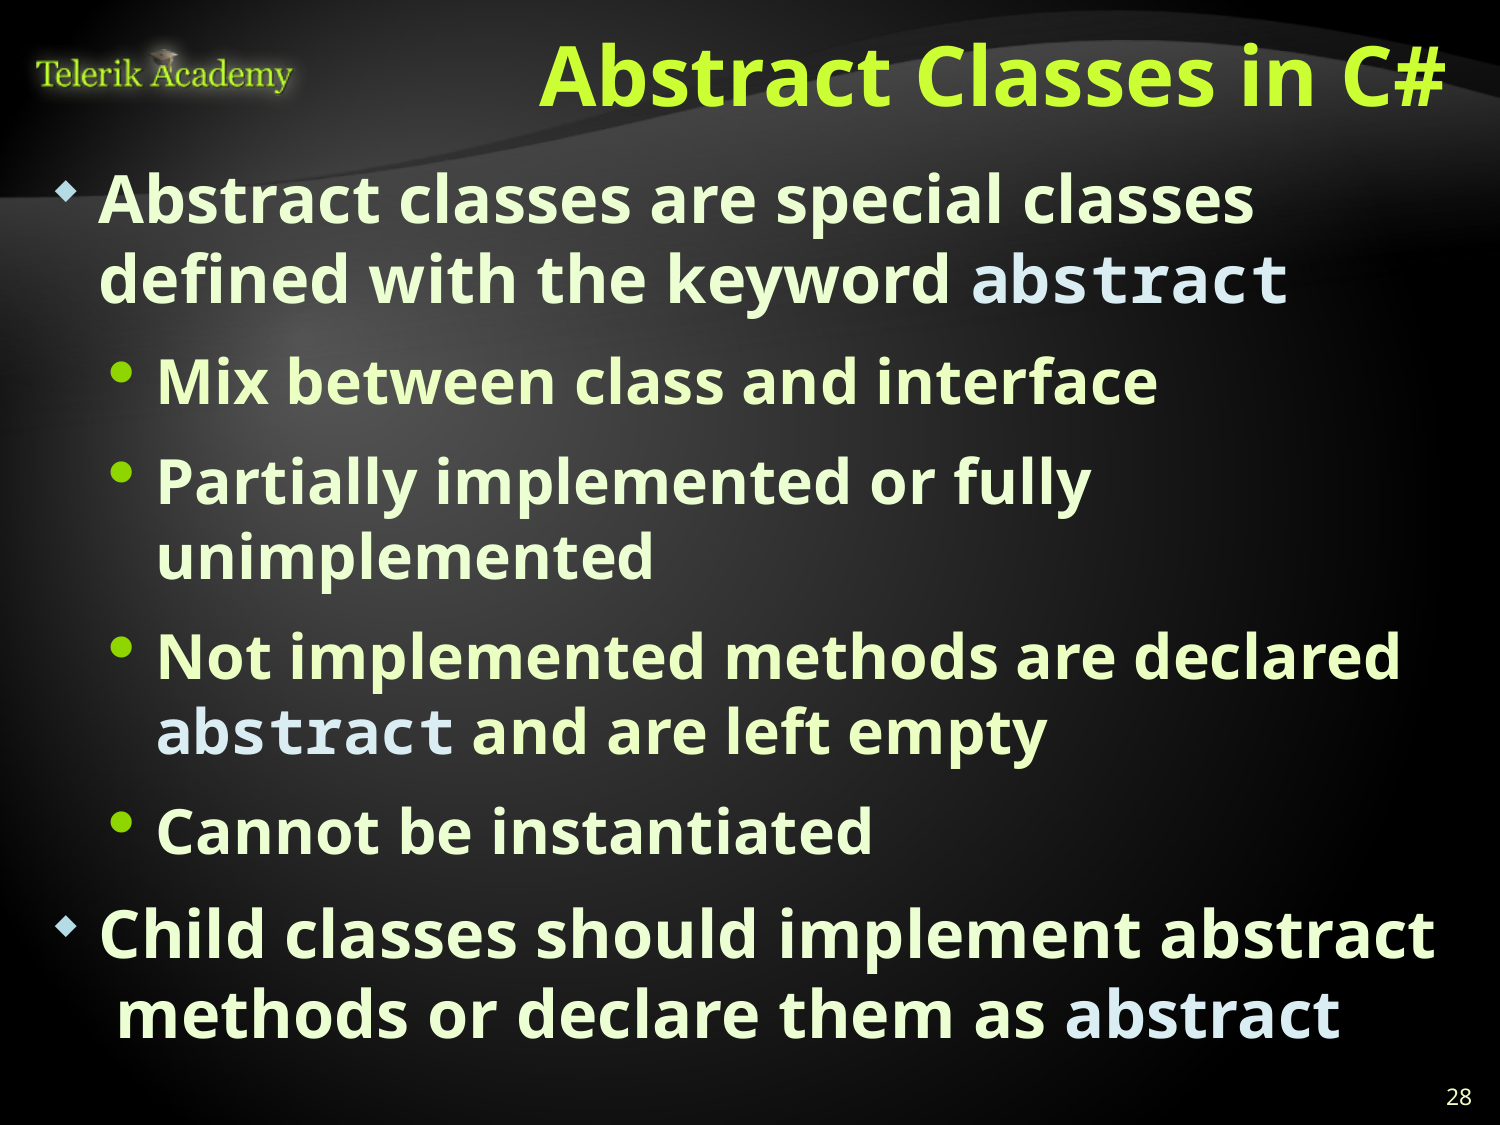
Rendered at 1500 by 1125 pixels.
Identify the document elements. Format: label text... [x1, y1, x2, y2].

list Abstract classes are special classes defined with the keyword abstract Mix between class and interface Partially implemented or fully unimplemented Not implemented methods are declared abstract and are left empty Cannot be instantiated Child classes should implement abstract methods or declare them as abstract [37, 149, 1463, 1100]
title Abstract Classes in C# [300, 12, 1463, 149]
picture [0, 0, 1500, 1125]
text_box 28 [1412, 1074, 1488, 1113]
